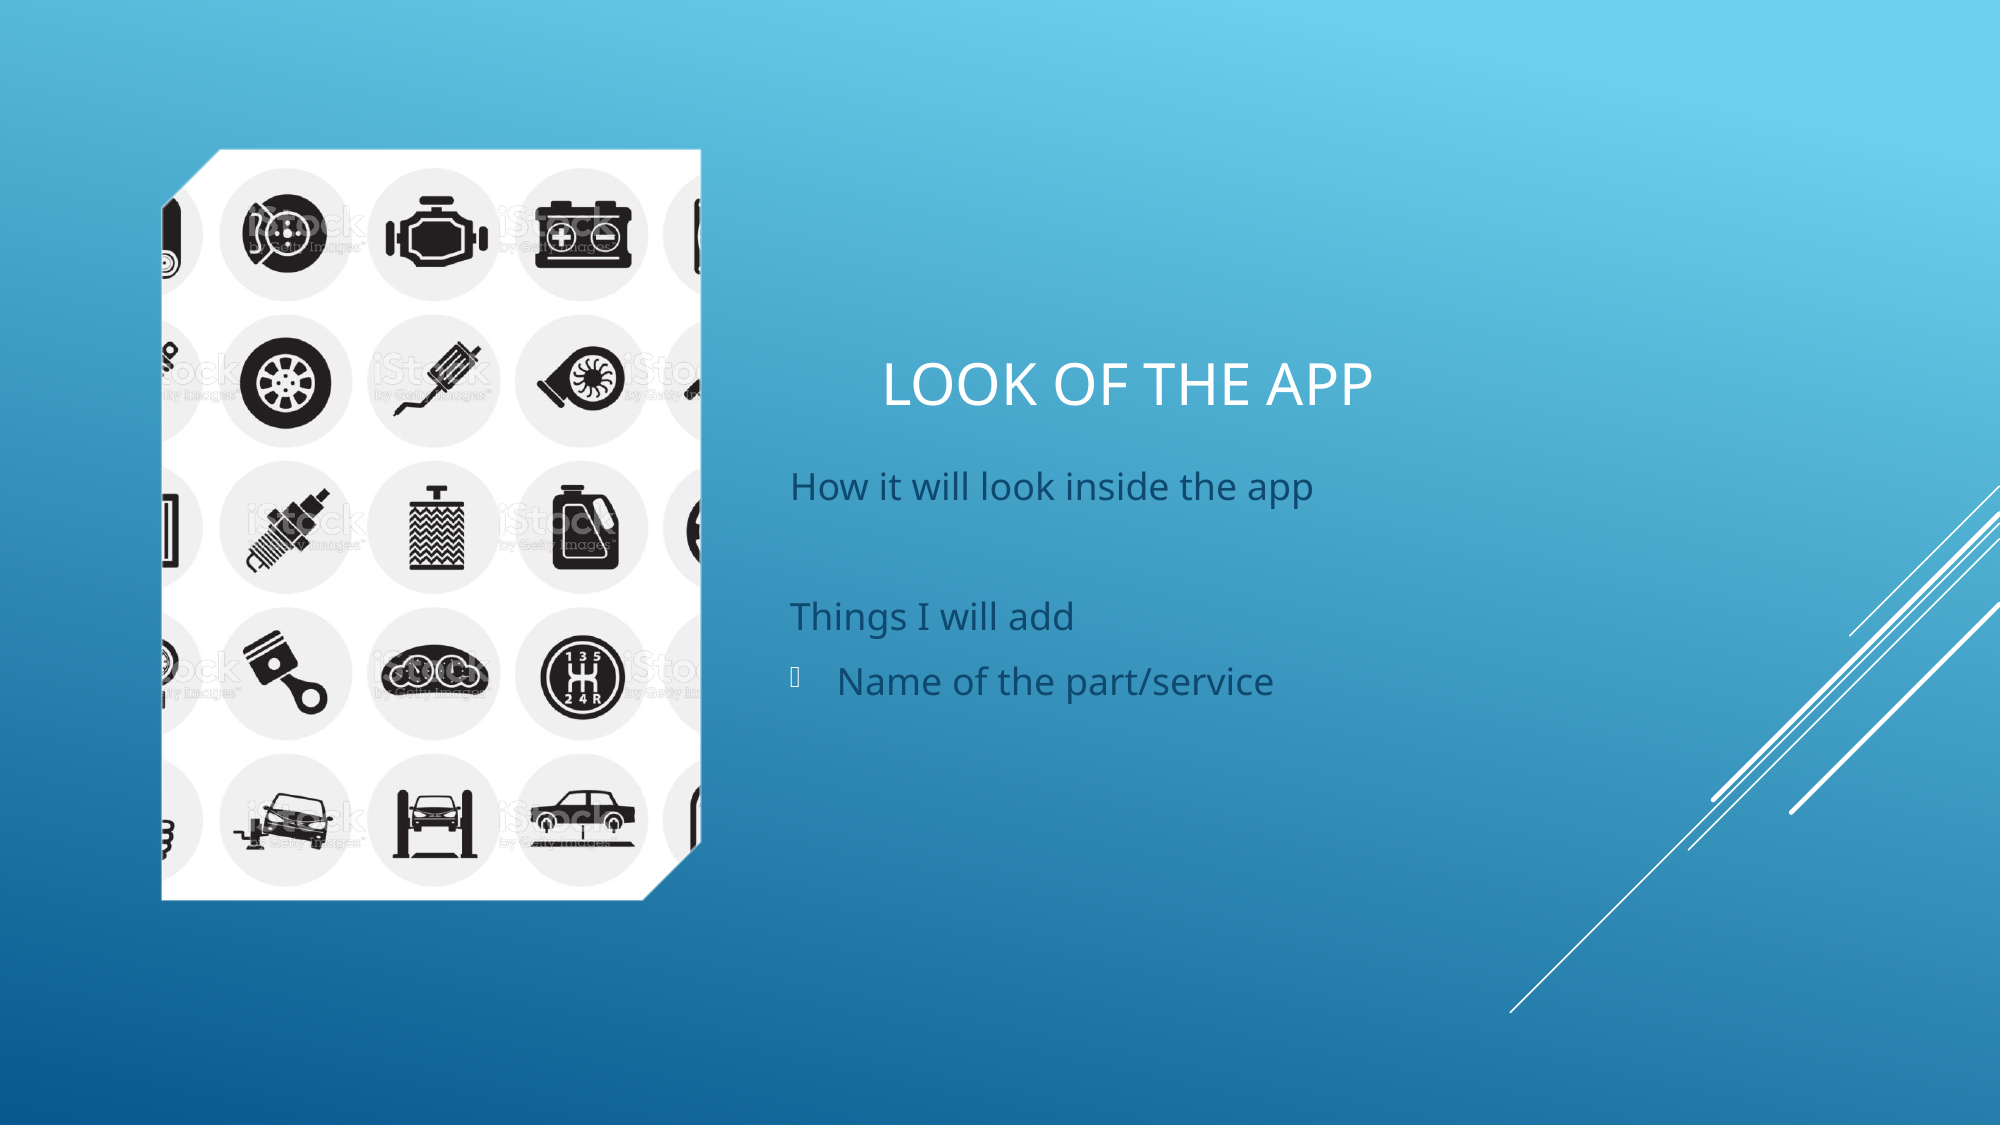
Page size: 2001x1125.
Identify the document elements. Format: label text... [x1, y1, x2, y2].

title Look of the App [774, 237, 1763, 425]
list How it will look inside the app Things I will add Name of the part/service [774, 455, 1763, 792]
picture [161, 149, 701, 901]
